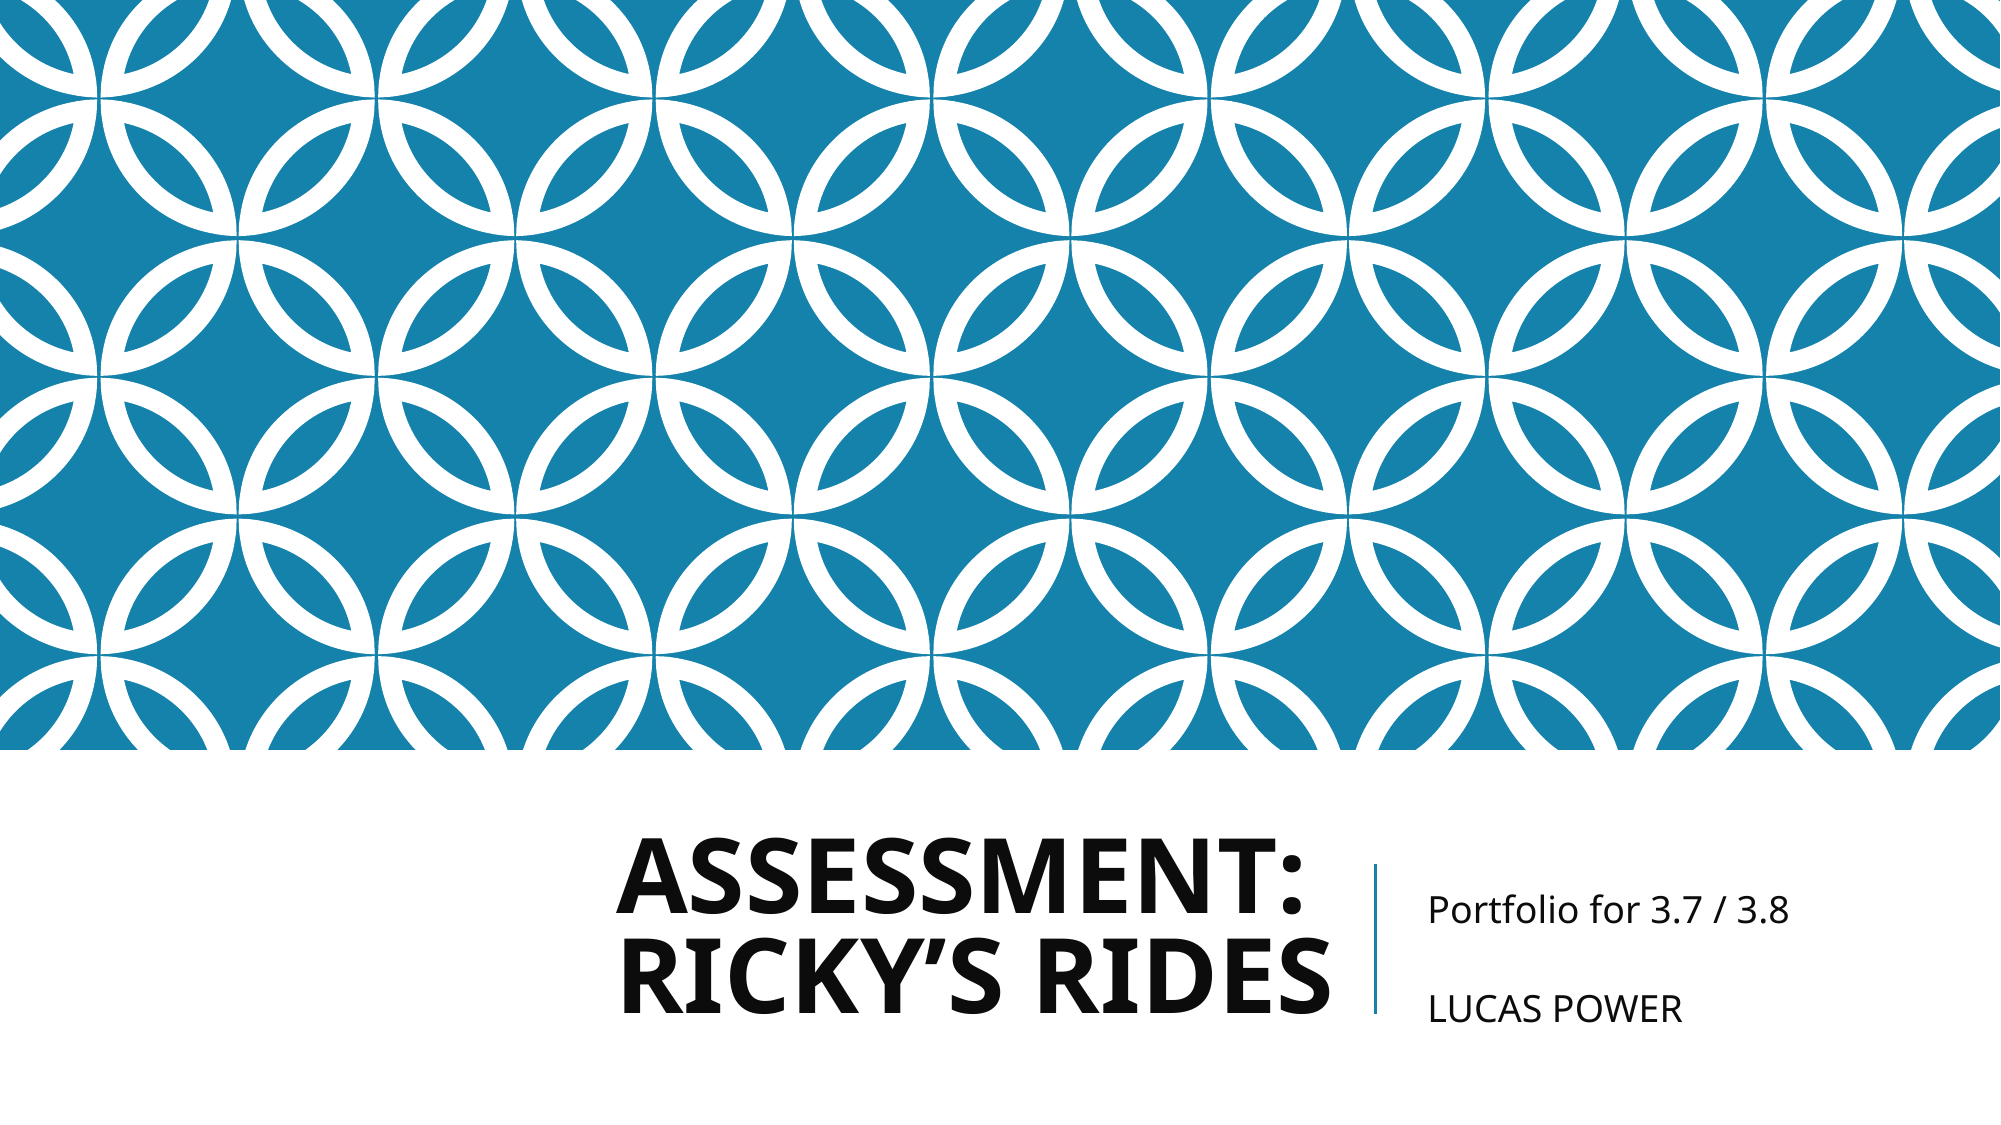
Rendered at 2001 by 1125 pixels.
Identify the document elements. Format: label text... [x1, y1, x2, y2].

subtitle Portfolio for 3.7 / 3.8 LUCAS POWER [1412, 813, 1938, 1054]
title ASSESSMENT: RICKY’S RIDES [75, 813, 1350, 1054]
